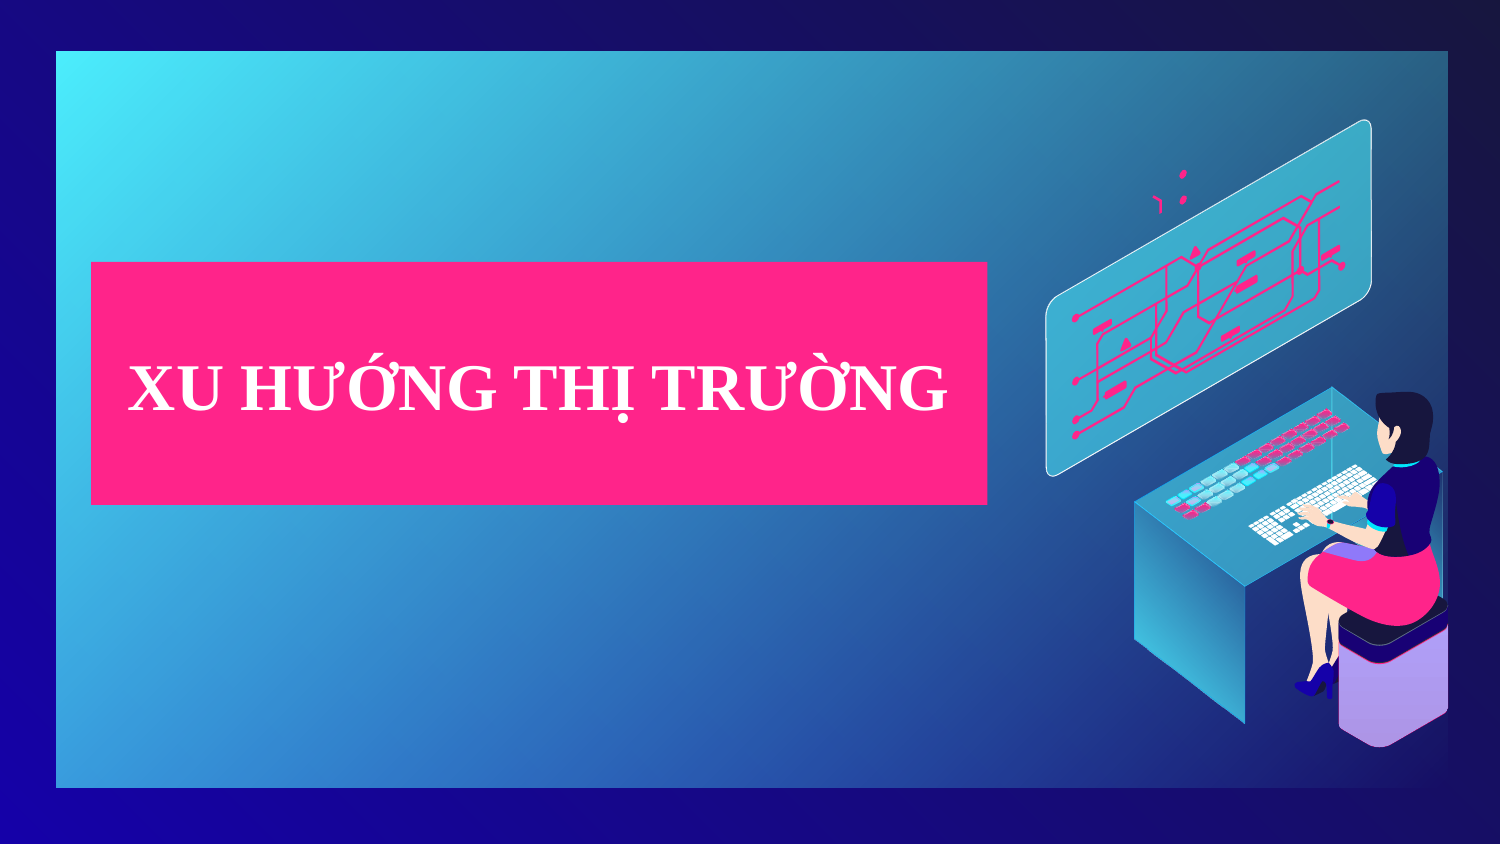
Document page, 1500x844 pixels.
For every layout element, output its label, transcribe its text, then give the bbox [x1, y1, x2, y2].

title XU HƯỚNG THỊ TRƯỜNG [91, 261, 988, 505]
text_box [1045, 119, 1450, 748]
